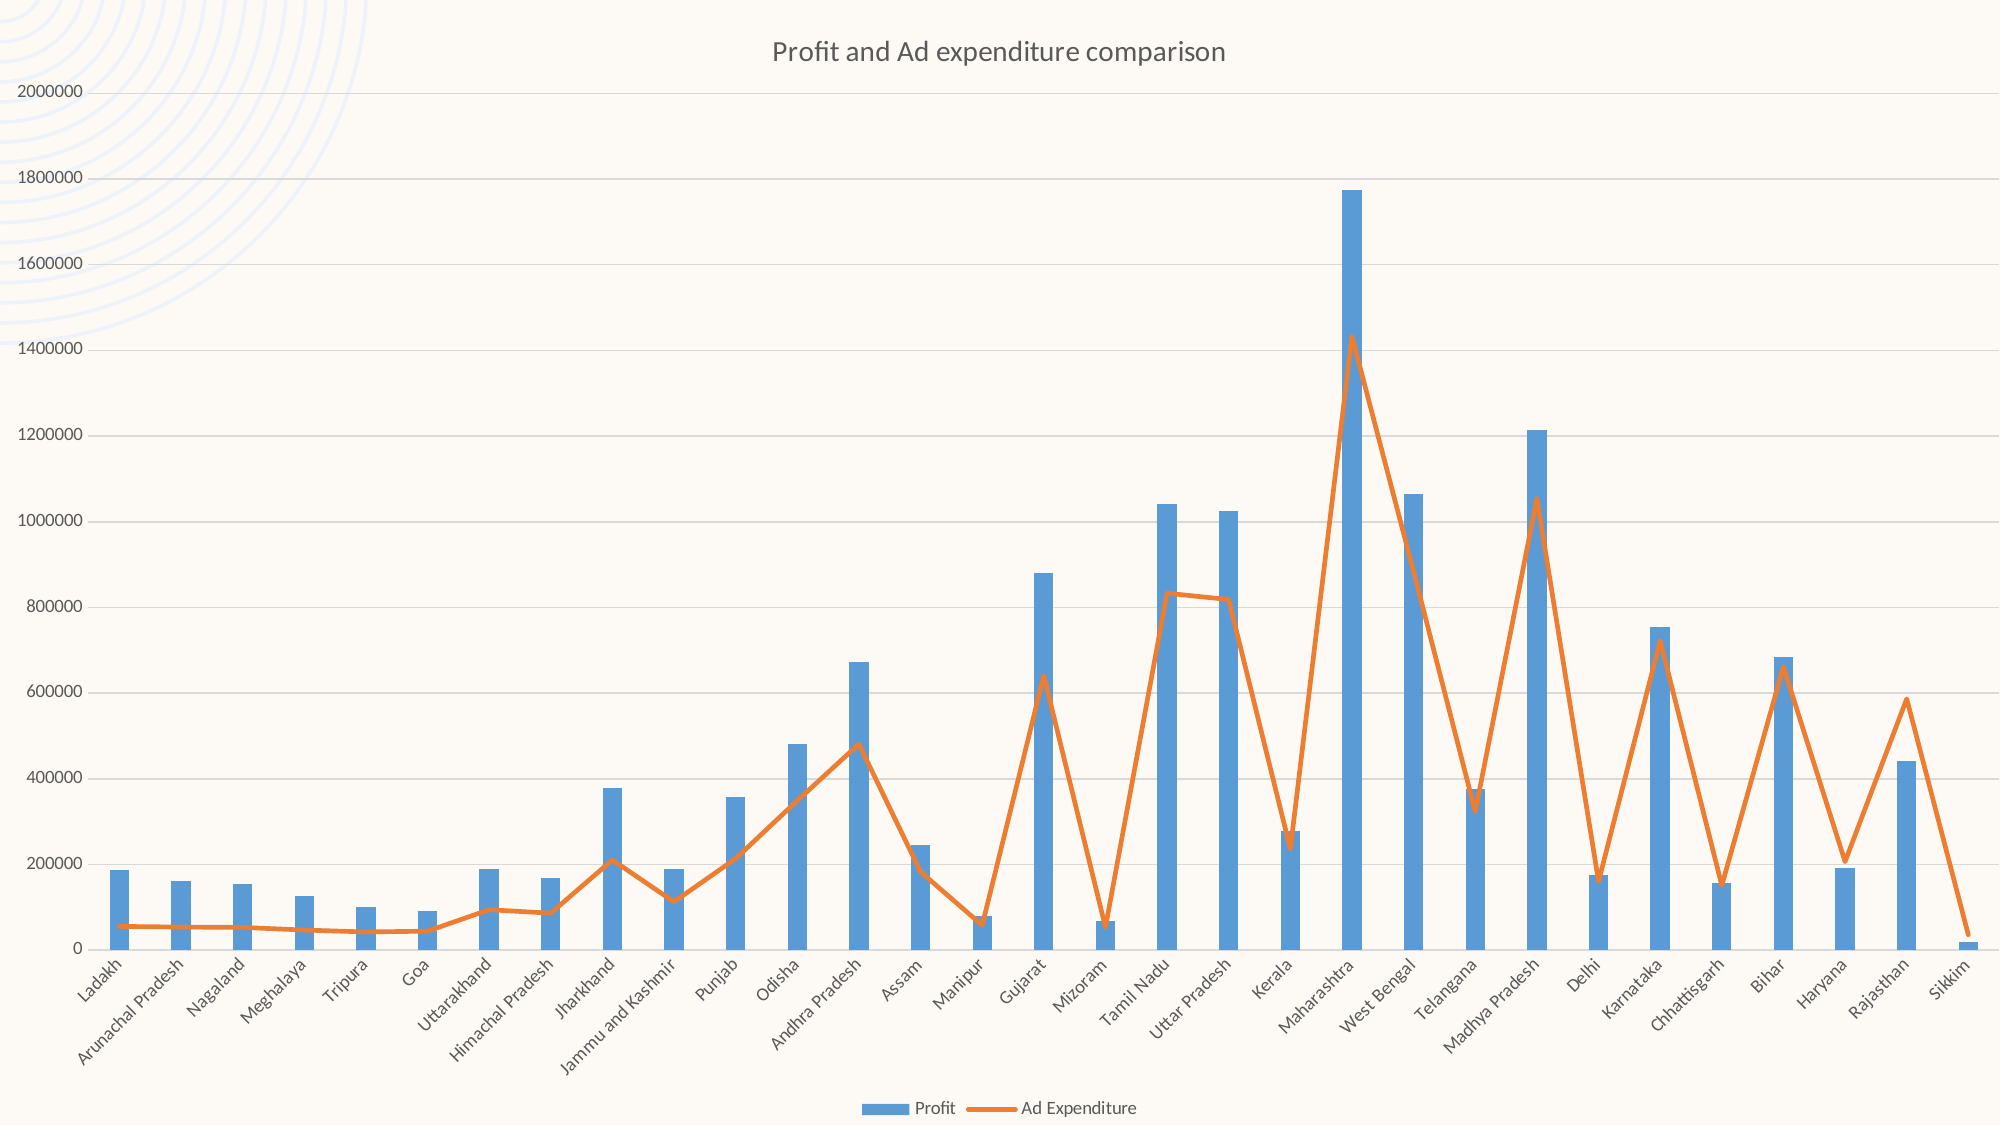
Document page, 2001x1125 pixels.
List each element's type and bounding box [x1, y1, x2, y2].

chart [0, 0, 2000, 1125]
